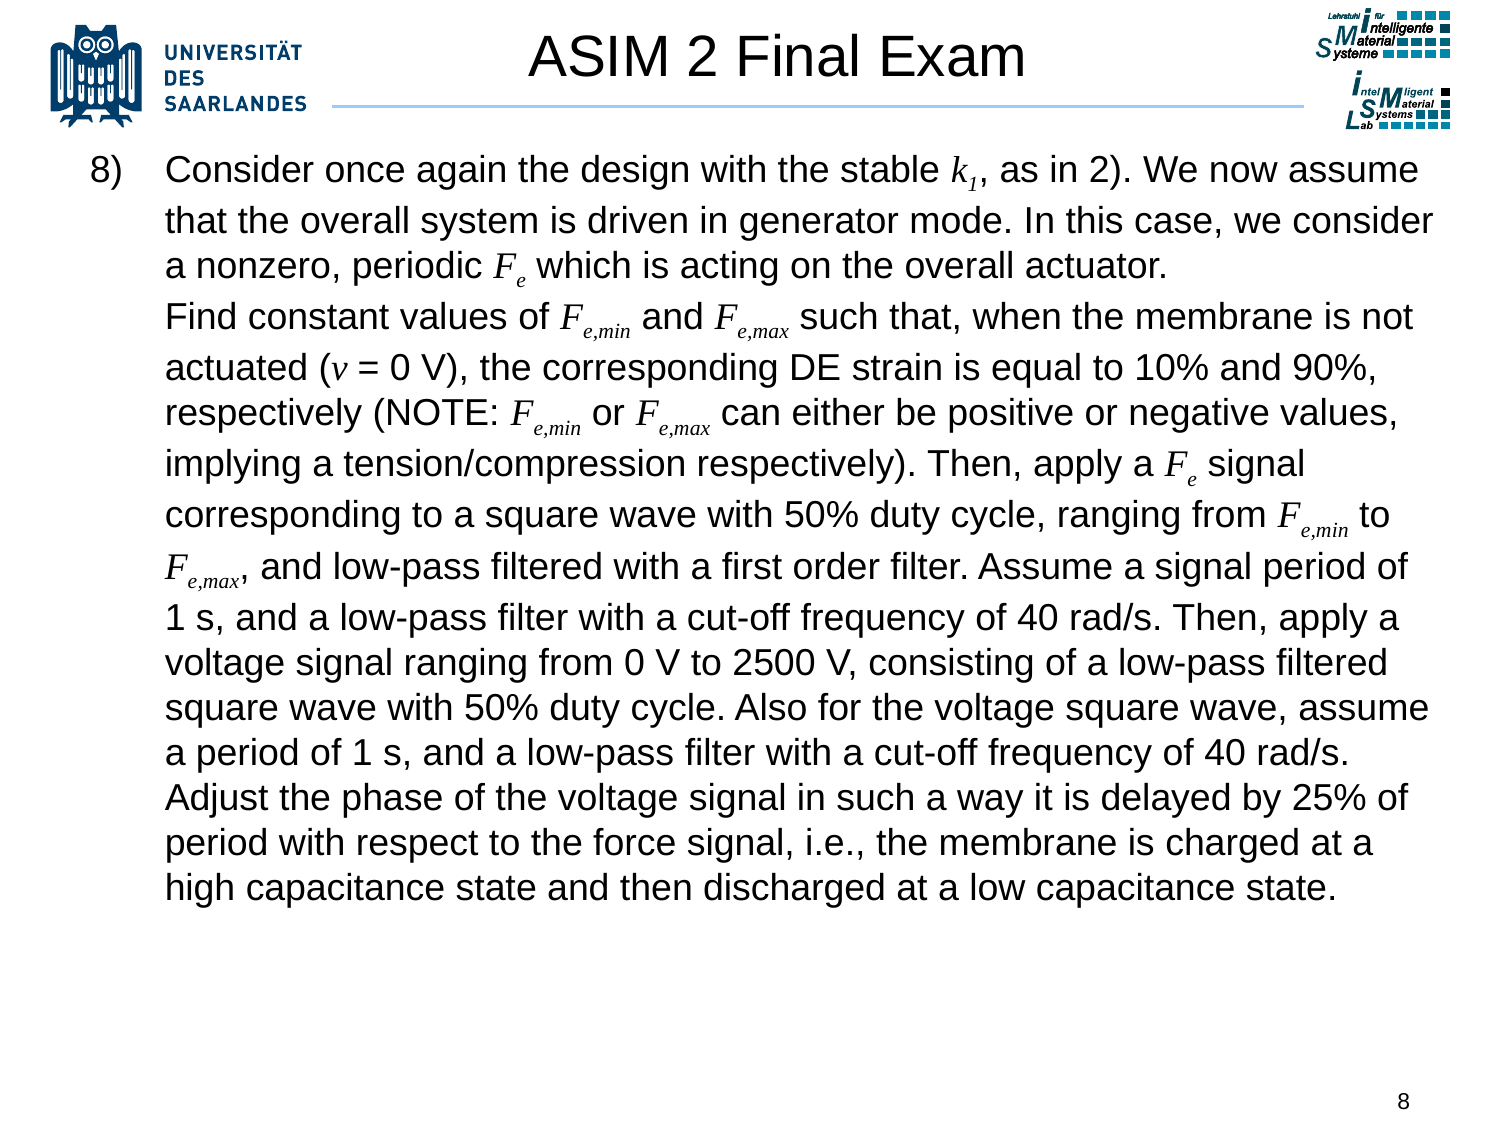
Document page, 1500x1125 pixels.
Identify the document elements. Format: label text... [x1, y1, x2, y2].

slide_number 8 [1074, 1079, 1425, 1125]
text_box Consider once again the design with the stable k1, as in 2). We now assume that the overall system is driven in generator mode. In this case, we consider a nonzero, periodic Fe which is acting on the overall actuator. Find constant values of Fe,min and Fe,max such that, when the membrane is not actuated (v = 0 V), the corresponding DE strain is equal to 10% and 90%, respectively (NOTE: Fe,min or Fe,max can either be positive or negative values, implying a tension/compression respectively). Then, apply a Fe signal corresponding to a square wave with 50% duty cycle, ranging from Fe,min to Fe,max, and low-pass filtered with a first order filter. Assume a signal period of 1 s, and a low-pass filter with a cut-off frequency of 40 rad/s. Then, apply a voltage signal ranging from 0 V to 2500 V, consisting of a low-pass filtered square wave with 50% duty cycle. Also for the voltage square wave, assume a period of 1 s, and a low-pass filter with a cut-off frequency of 40 rad/s. Adjust the phase of the voltage signal in such a way it is delayed by 25% of period with respect to the force signal, i.e., the membrane is charged at a high capacitance state and then discharged at a low capacitance state. [75, 137, 1450, 1038]
title ASIM 2 Final Exam [343, 0, 1213, 107]
